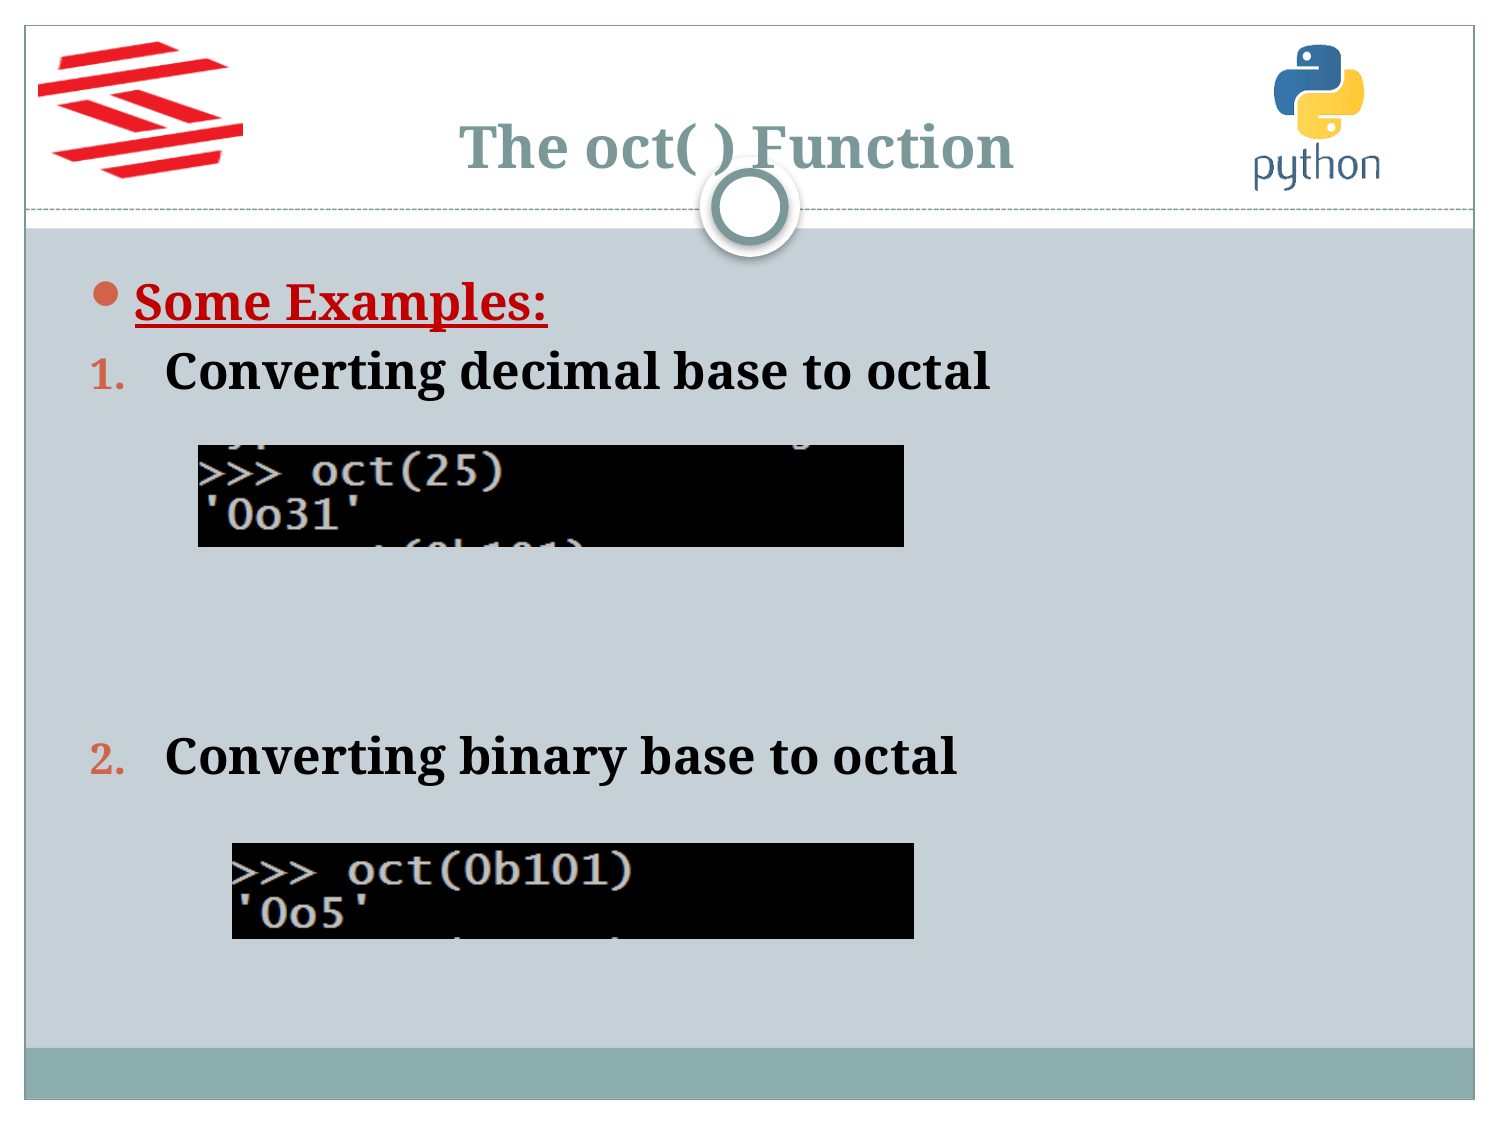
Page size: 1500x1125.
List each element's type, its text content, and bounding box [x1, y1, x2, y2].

picture [231, 843, 915, 940]
picture [1163, 42, 1471, 197]
picture [37, 40, 243, 185]
picture [198, 445, 904, 548]
list Some Examples: Converting decimal base to octal Converting binary base to octal [75, 262, 1425, 1062]
title The oct( ) Function [248, 50, 1157, 188]
